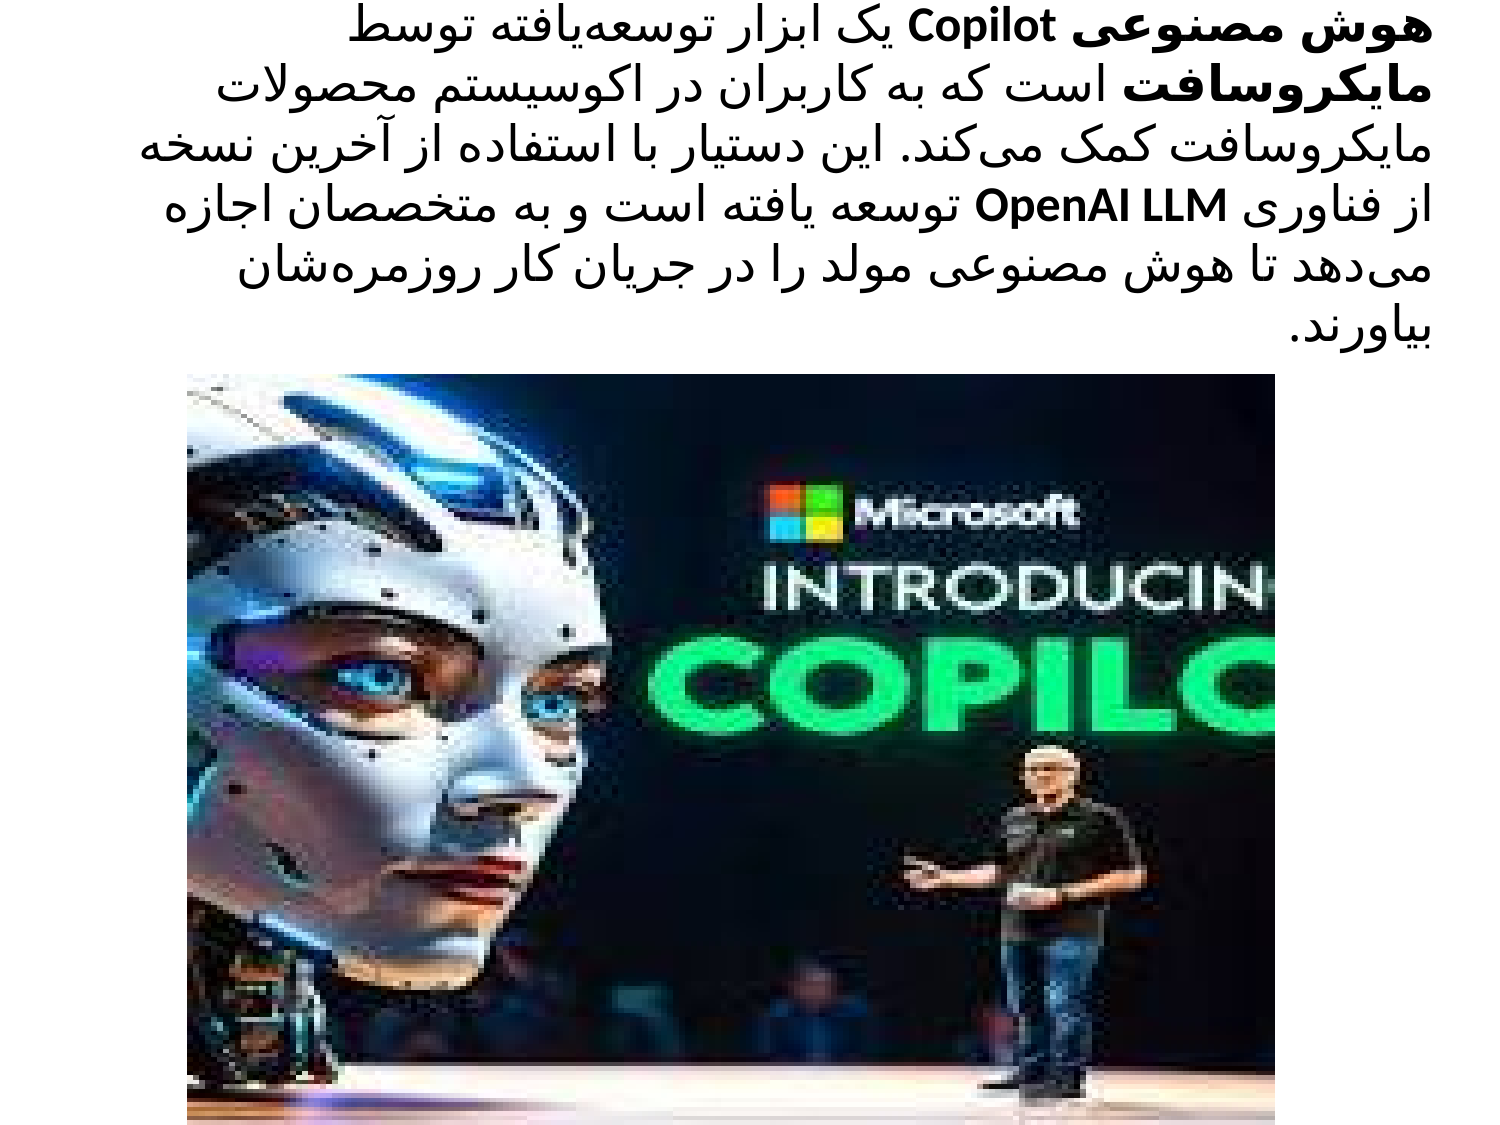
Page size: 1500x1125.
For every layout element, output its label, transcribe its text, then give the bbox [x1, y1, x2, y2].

title هوش مصنوعی Copilot یک ابزار توسعه‌یافته توسط مایکروسافت است که به کاربران در اکوسیستم محصولات مایکروسافت کمک می‌کند. این دستیار با استفاده از آخرین نسخه از فناوری OpenAI LLM توسعه یافته است و به متخصصان اجازه می‌دهد تا هوش مصنوعی مولد را در جریان کار روزمره‌شان بیاورند. [99, 137, 1450, 325]
picture [187, 374, 1276, 1125]
